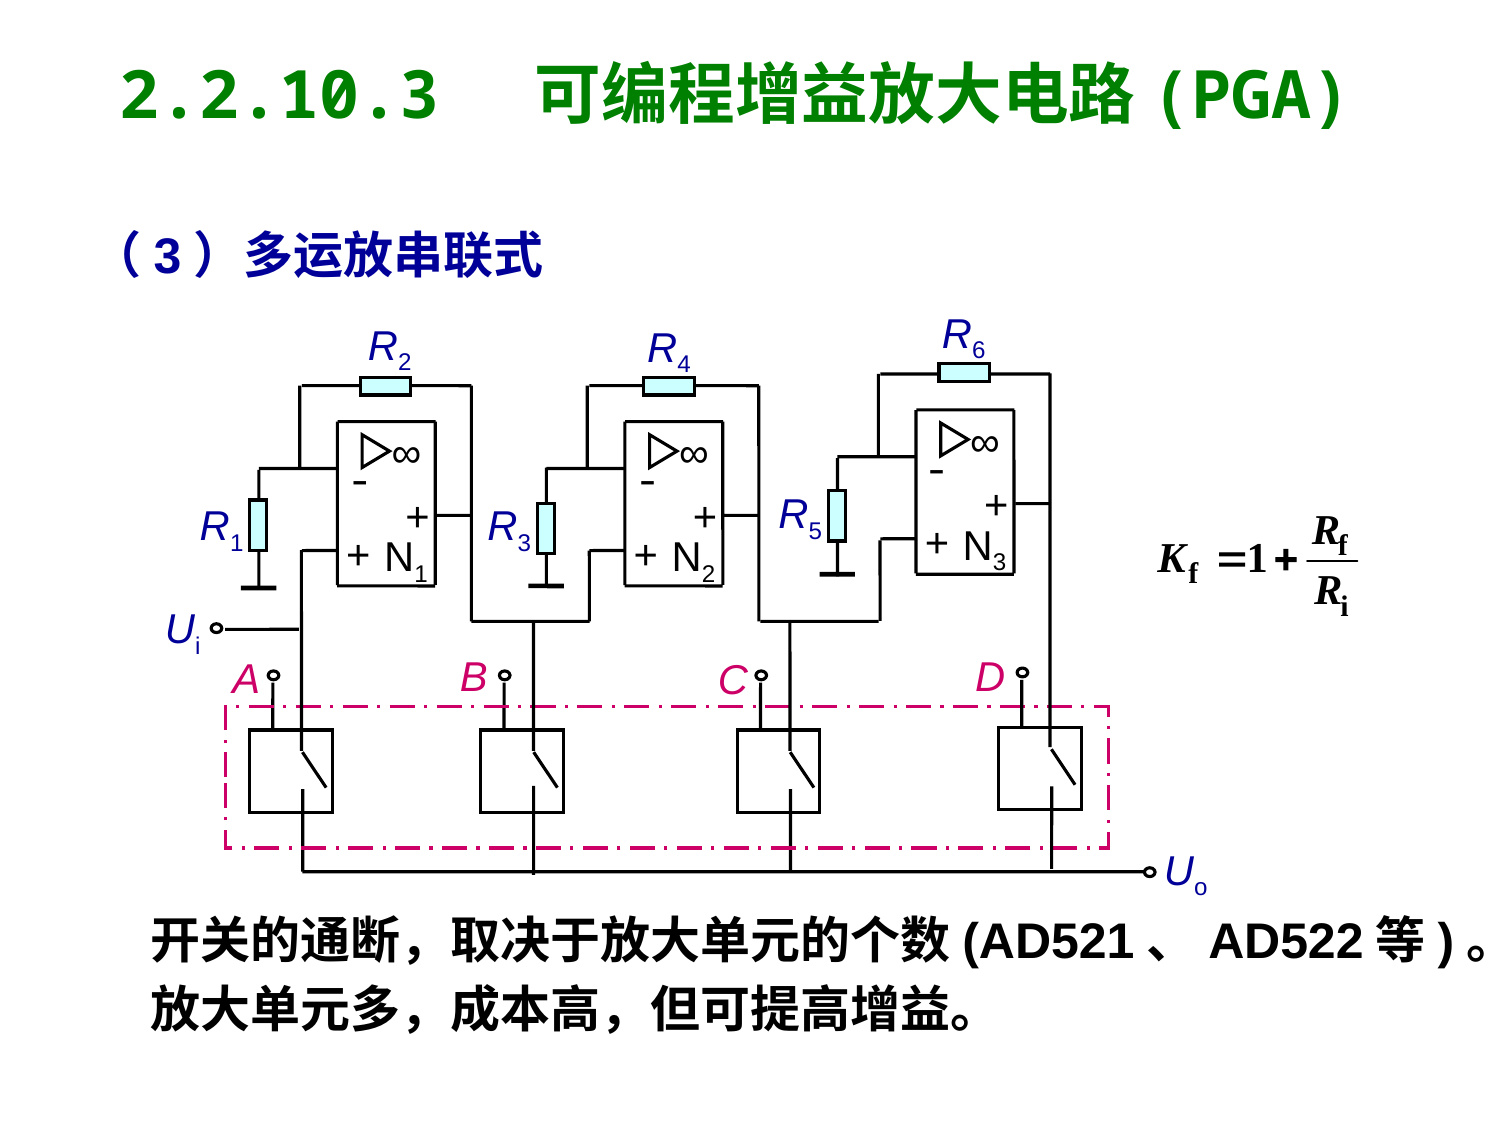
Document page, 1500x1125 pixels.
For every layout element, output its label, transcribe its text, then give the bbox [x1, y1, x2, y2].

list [1227, 505, 1365, 622]
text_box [164, 306, 1223, 915]
text_box （3）多运放串联式 [76, 203, 760, 291]
text_box 开关的通断，取决于放大单元的个数(AD521、AD522等)。 [135, 895, 1500, 976]
text_box 2.2.10.3 可编程增益放大电路(PGA) [104, 28, 1463, 147]
text_box 放大单元多，成本高，但可提高增益。 [135, 964, 1046, 1045]
